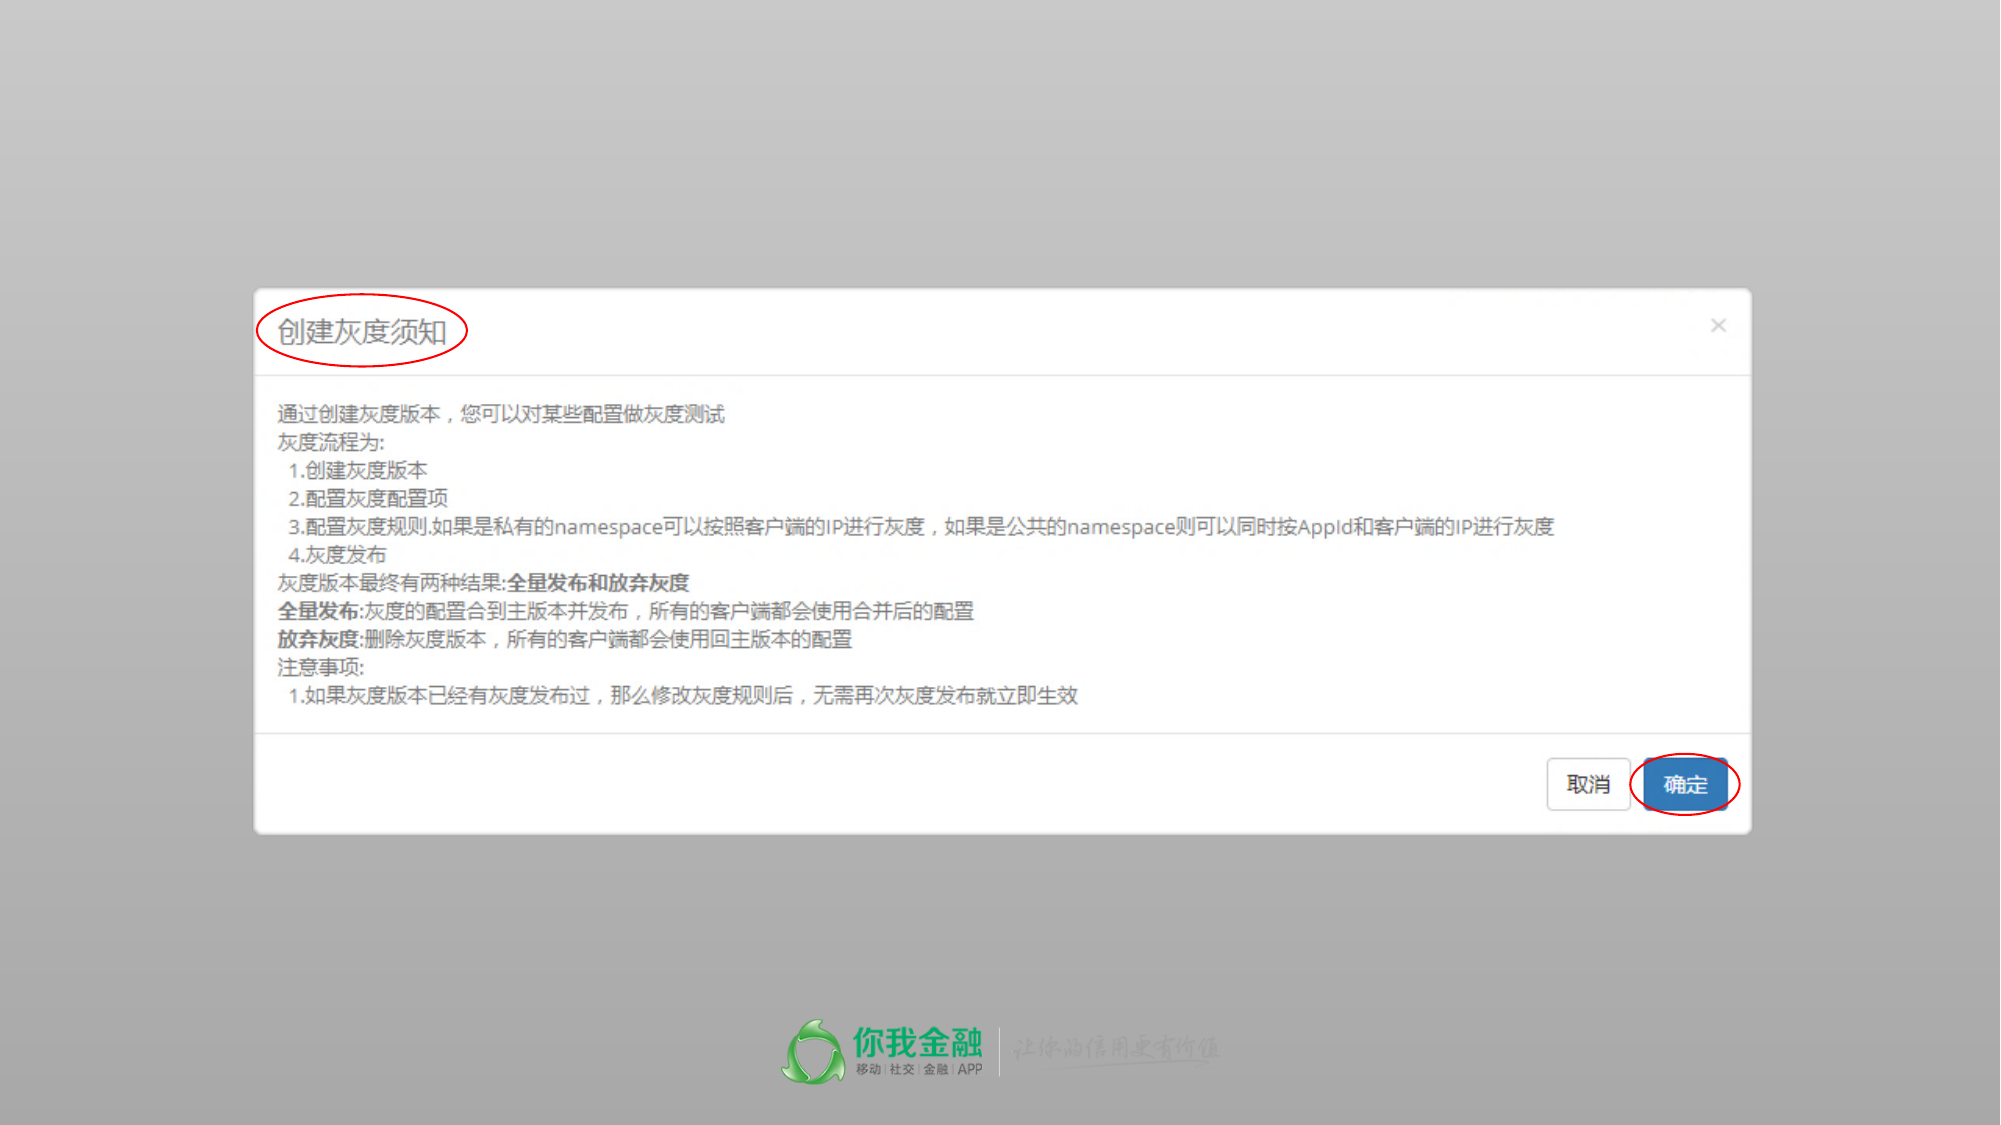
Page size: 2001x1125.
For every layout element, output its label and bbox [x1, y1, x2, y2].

picture [217, 256, 1783, 869]
picture [780, 1017, 1220, 1087]
